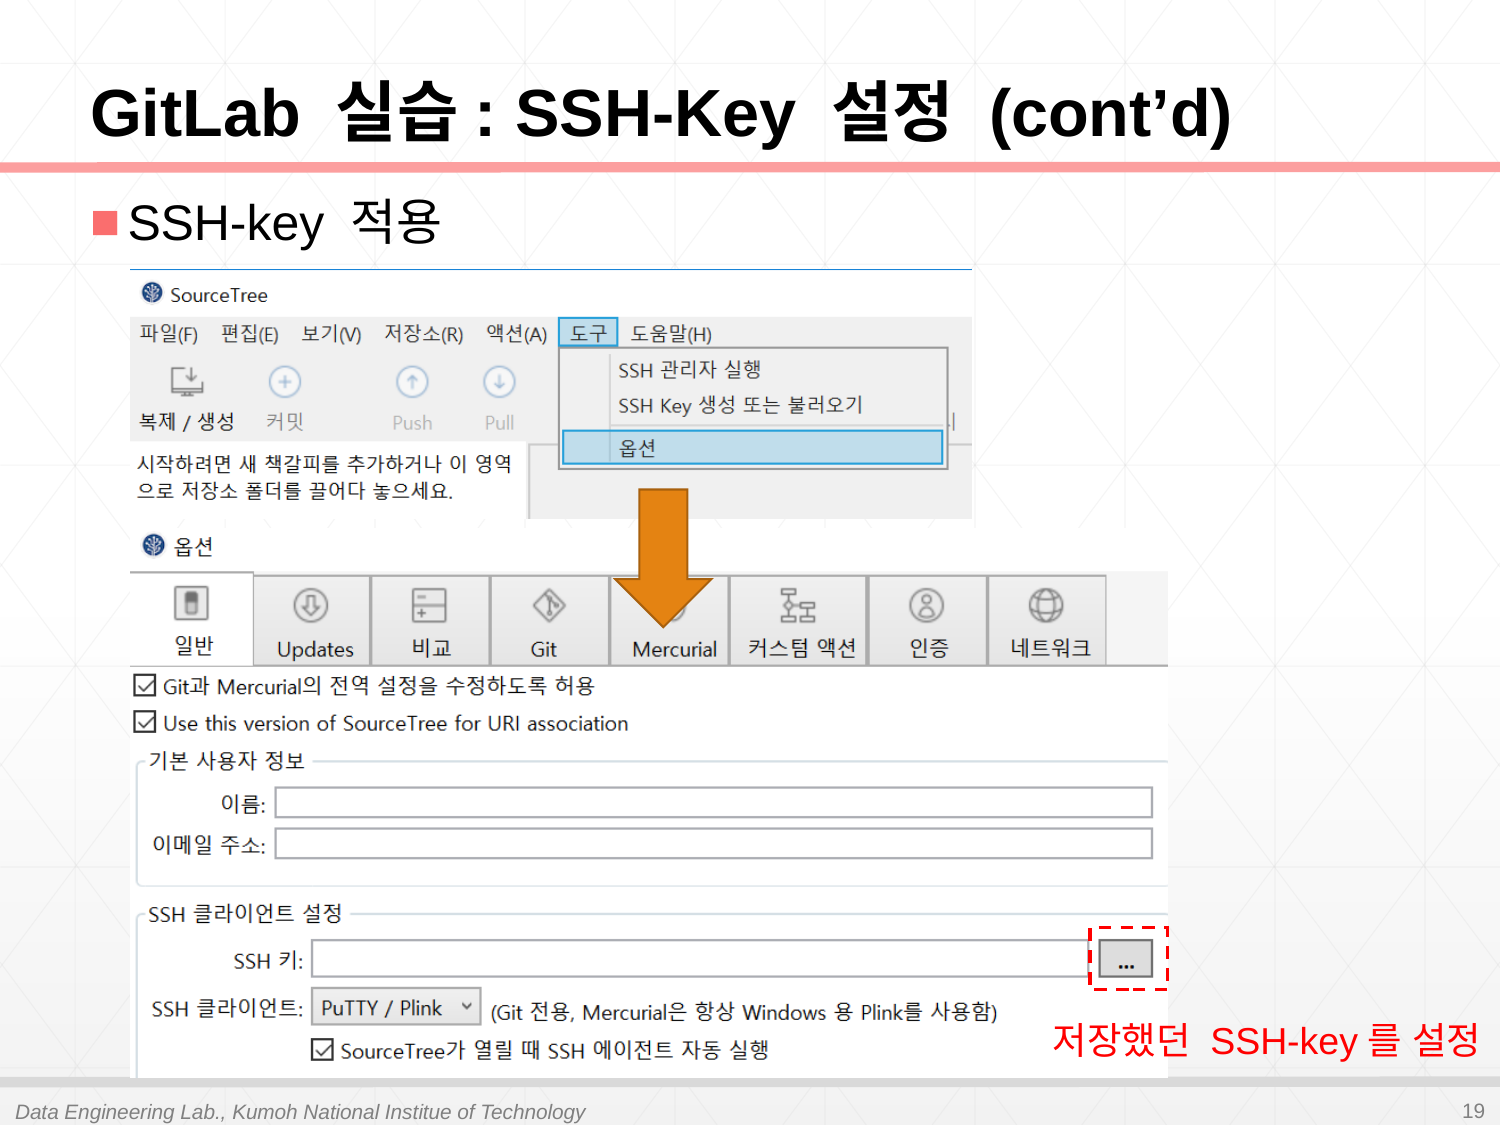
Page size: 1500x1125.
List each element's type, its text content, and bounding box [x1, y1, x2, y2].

picture [130, 269, 972, 519]
list SSH-key 적용 [75, 190, 1426, 1064]
picture [130, 528, 1168, 1078]
slide_number 19 [1386, 1091, 1500, 1125]
footer Data Engineering Lab., Kumoh National Institue of Technology [0, 1093, 754, 1125]
title GitLab 실습: SSH-Key 설정 (cont’d) [75, 0, 1426, 159]
text_box [638, 519, 689, 528]
text_box 저장했던 SSH-key를 설정 [1168, 1009, 1497, 1070]
